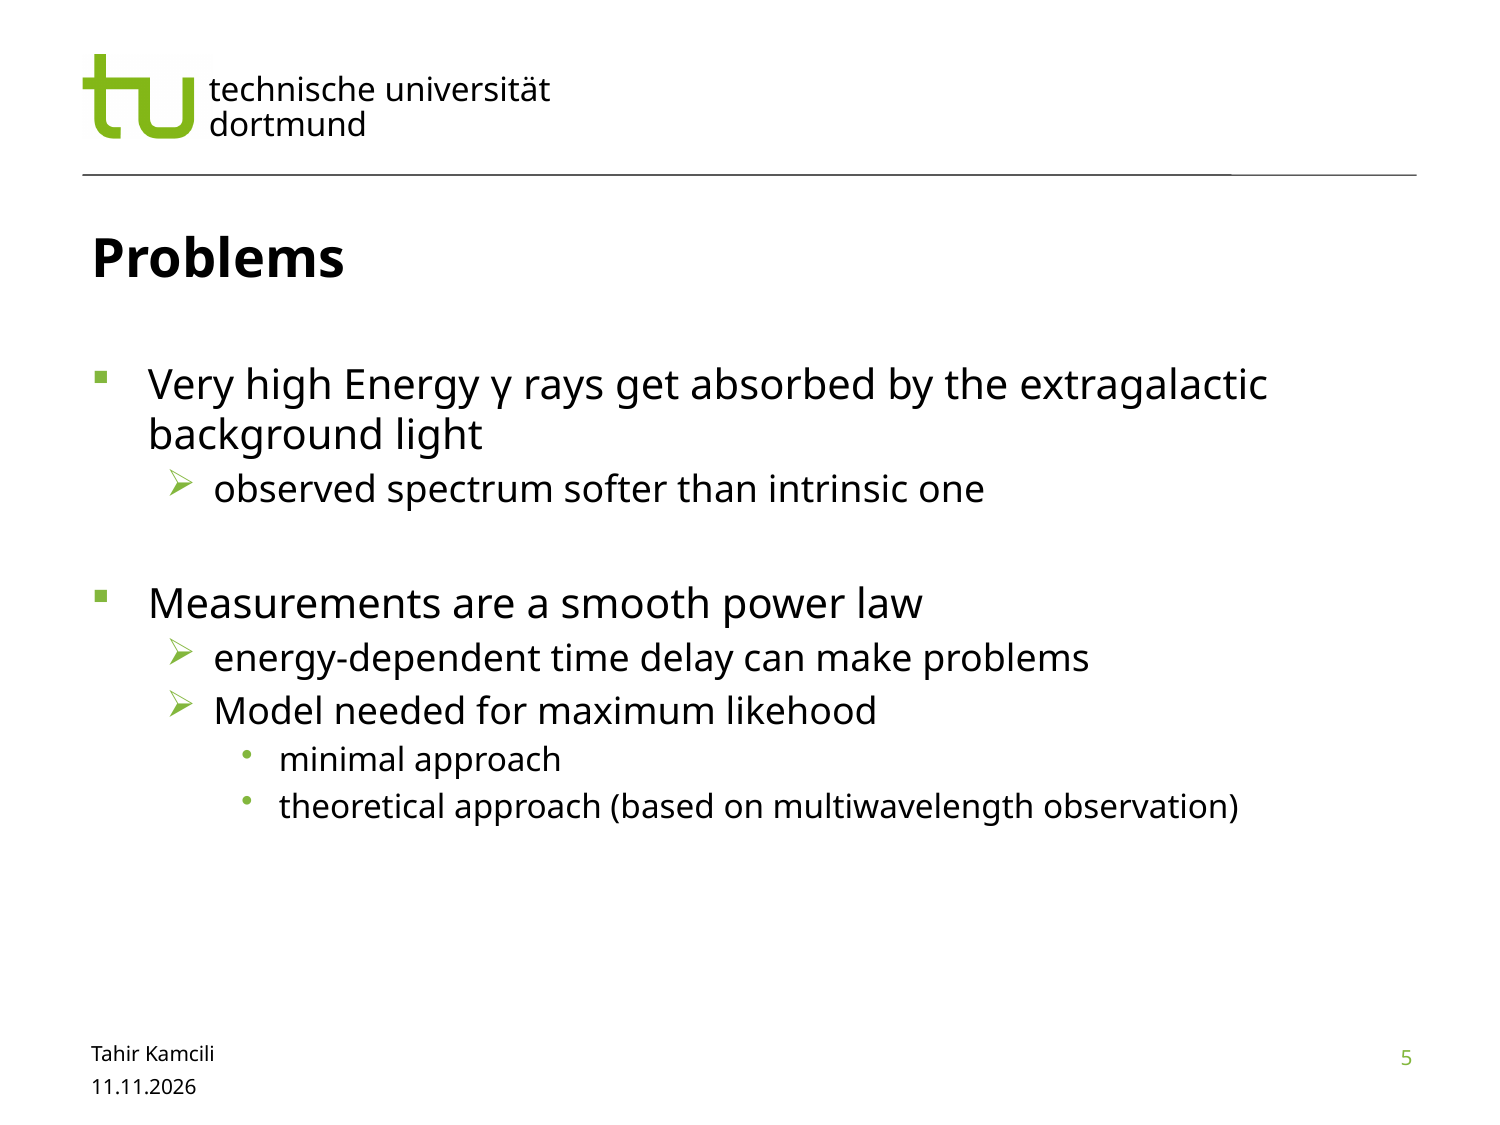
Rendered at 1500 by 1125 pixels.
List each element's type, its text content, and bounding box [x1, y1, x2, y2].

title Problems [76, 174, 1411, 338]
list Very high Energy γ rays get absorbed by the extragalactic background light observed spectrum softer than intrinsic one Measurements are a smooth power law energy-dependent time delay can make problems Model needed for maximum likehood minimal approach theoretical approach (based on multiwavelength observation) [76, 349, 1411, 1000]
slide_number 5 [1224, 1037, 1413, 1113]
picture [82, 54, 213, 139]
